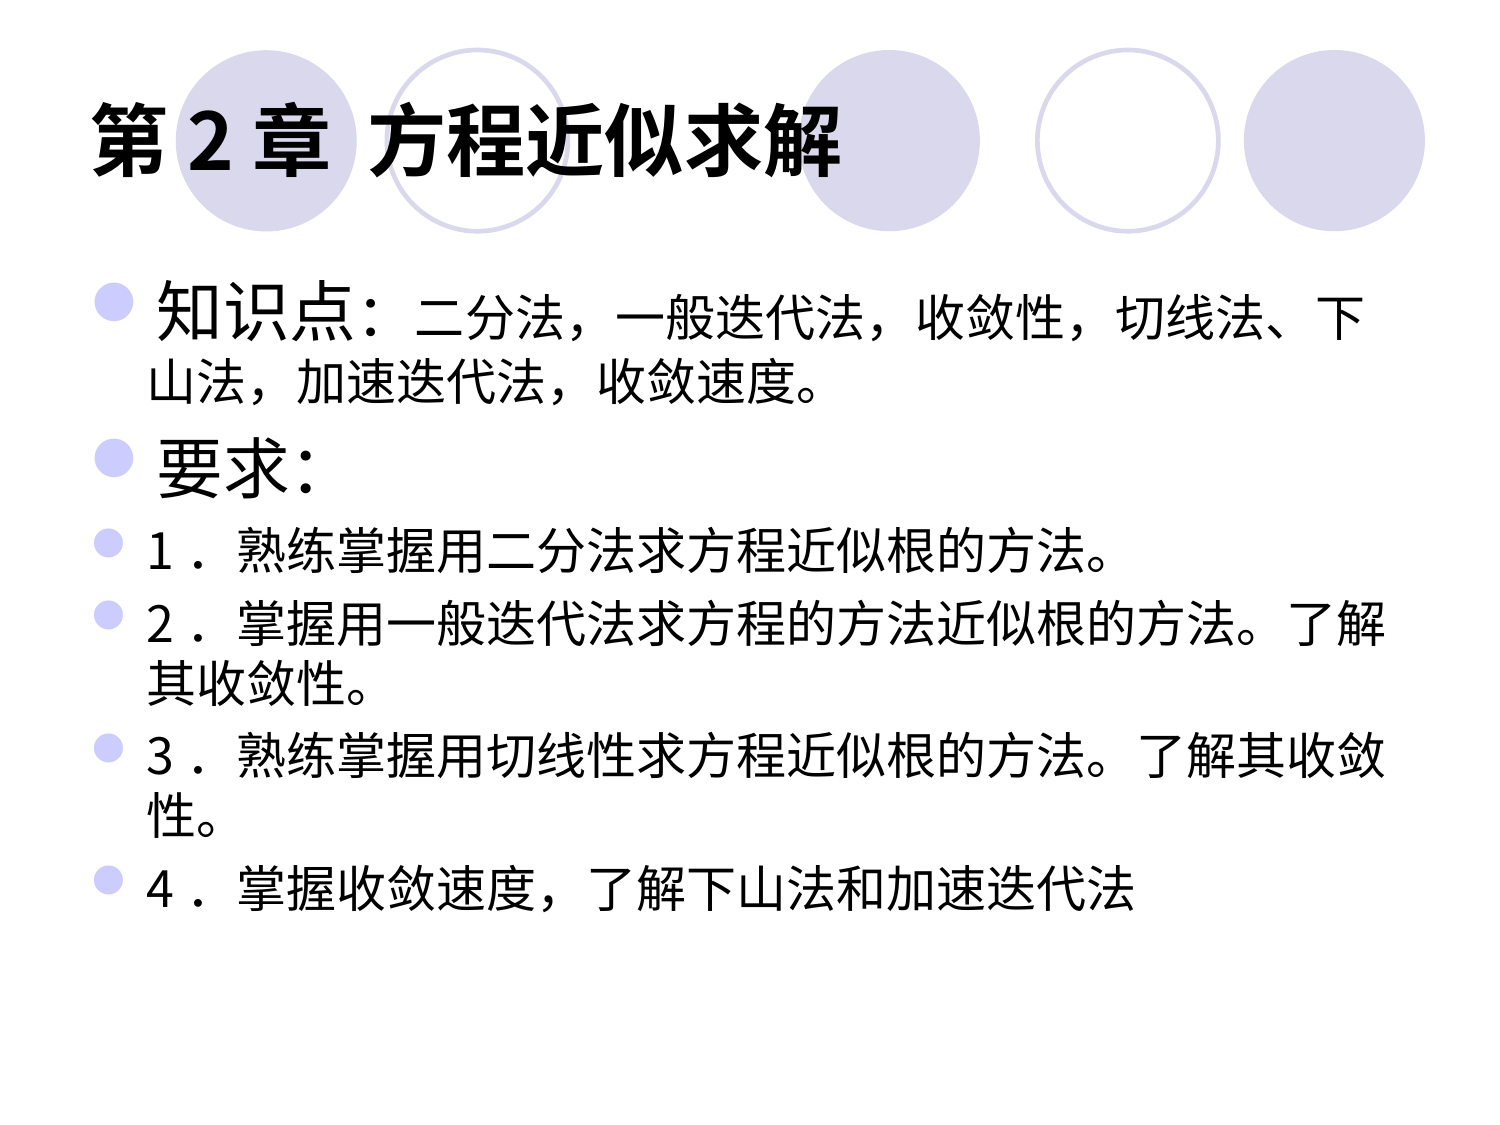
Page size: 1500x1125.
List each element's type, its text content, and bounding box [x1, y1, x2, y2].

title 第2章 方程近似求解 [75, 45, 1425, 233]
list 知识点：二分法，一般迭代法，收敛性，切线法、下山法，加速迭代法，收敛速度。 要求： 1．熟练掌握用二分法求方程近似根的方法。 2．掌握用一般迭代法求方程的方法近似根的方法。了解其收敛性。 3．熟练掌握用切线性求方程近似根的方法。了解其收敛性。 4．掌握收敛速度，了解下山法和加速迭代法 [75, 262, 1425, 1006]
